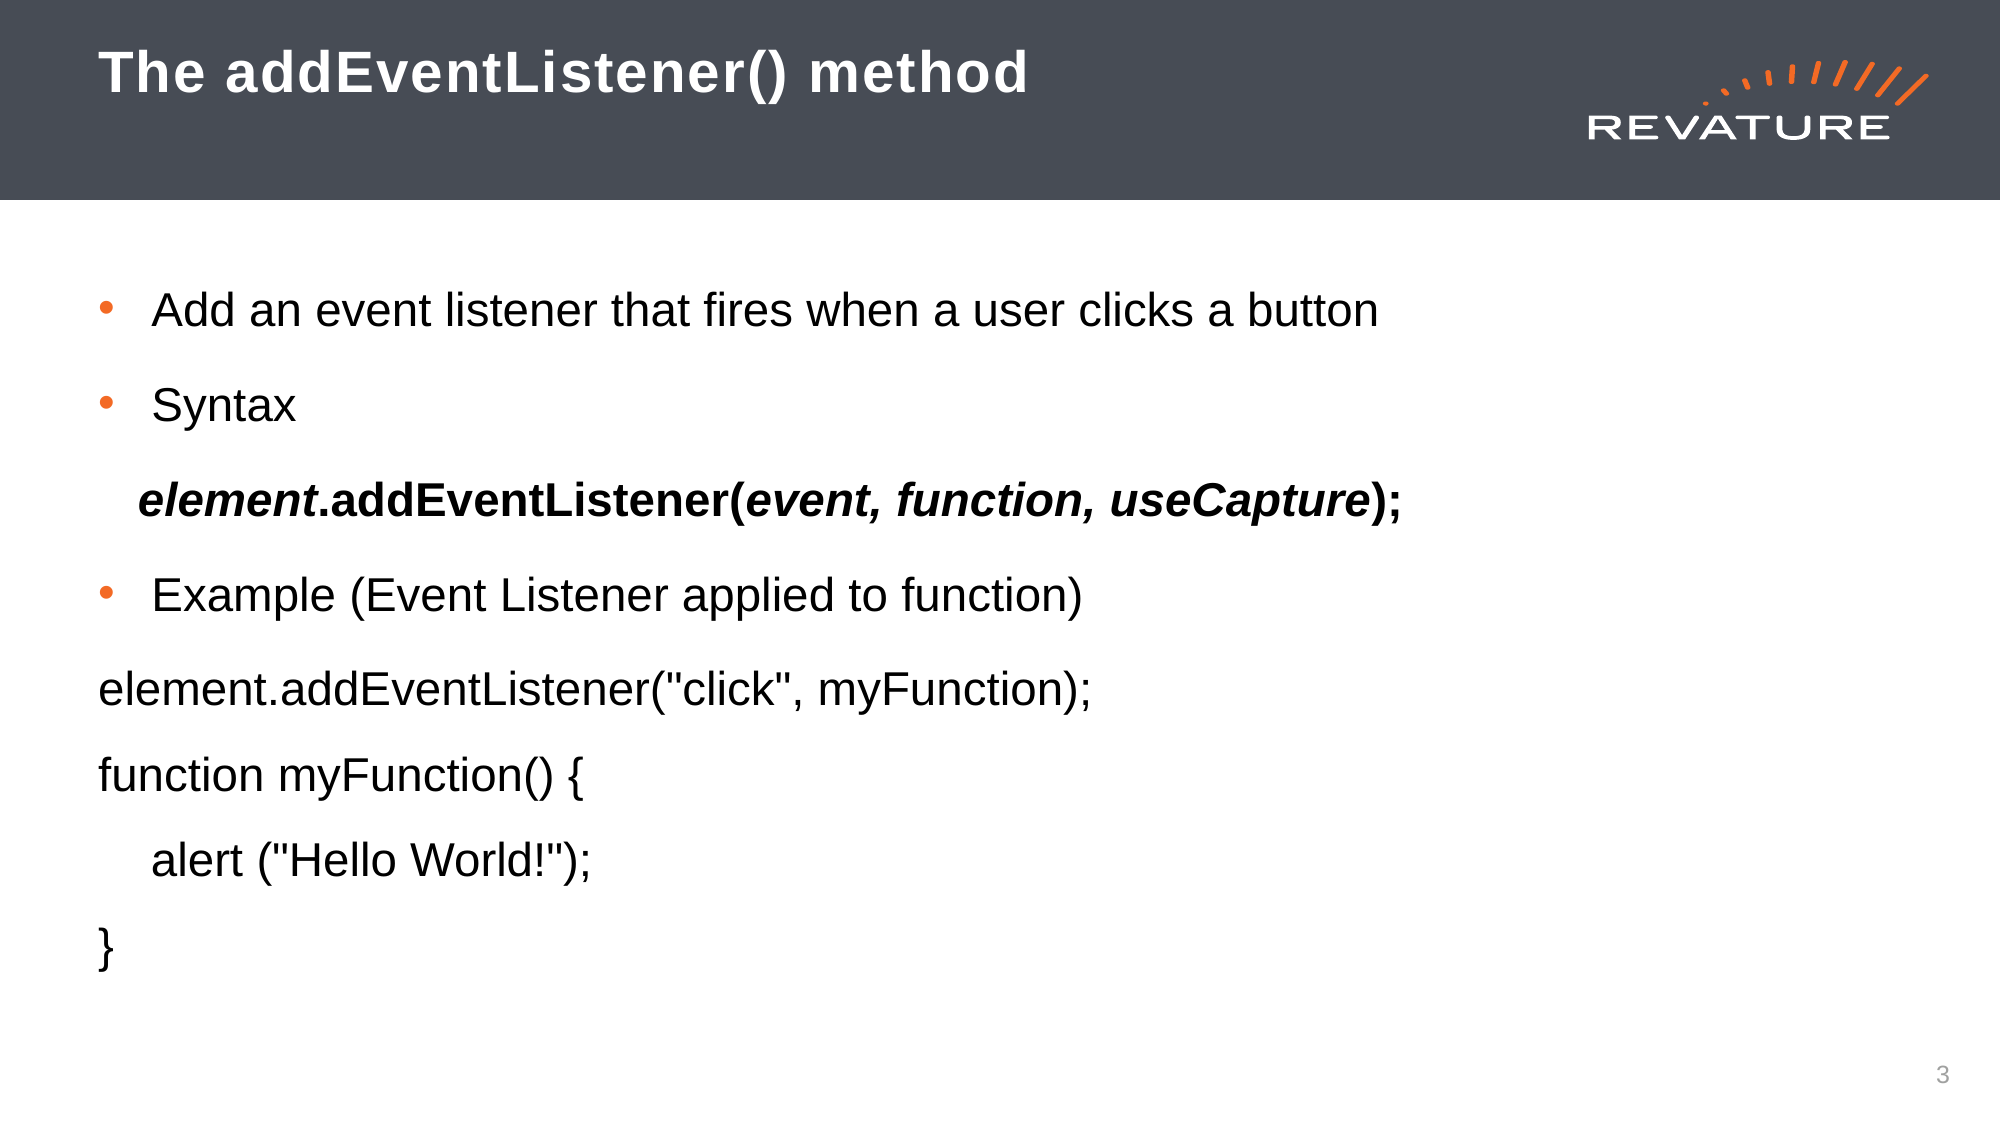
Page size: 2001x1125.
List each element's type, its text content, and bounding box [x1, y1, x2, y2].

slide_number 3 [1776, 1043, 1966, 1104]
list Add an event listener that fires when a user clicks a button Syntax element.addEventListener(event, function, useCapture); Example (Event Listener applied to function) element.addEventListener("click", myFunction); function myFunction() { alert ("Hello World!"); } [83, 243, 1917, 986]
title The addEventListener() method [83, 0, 1445, 200]
